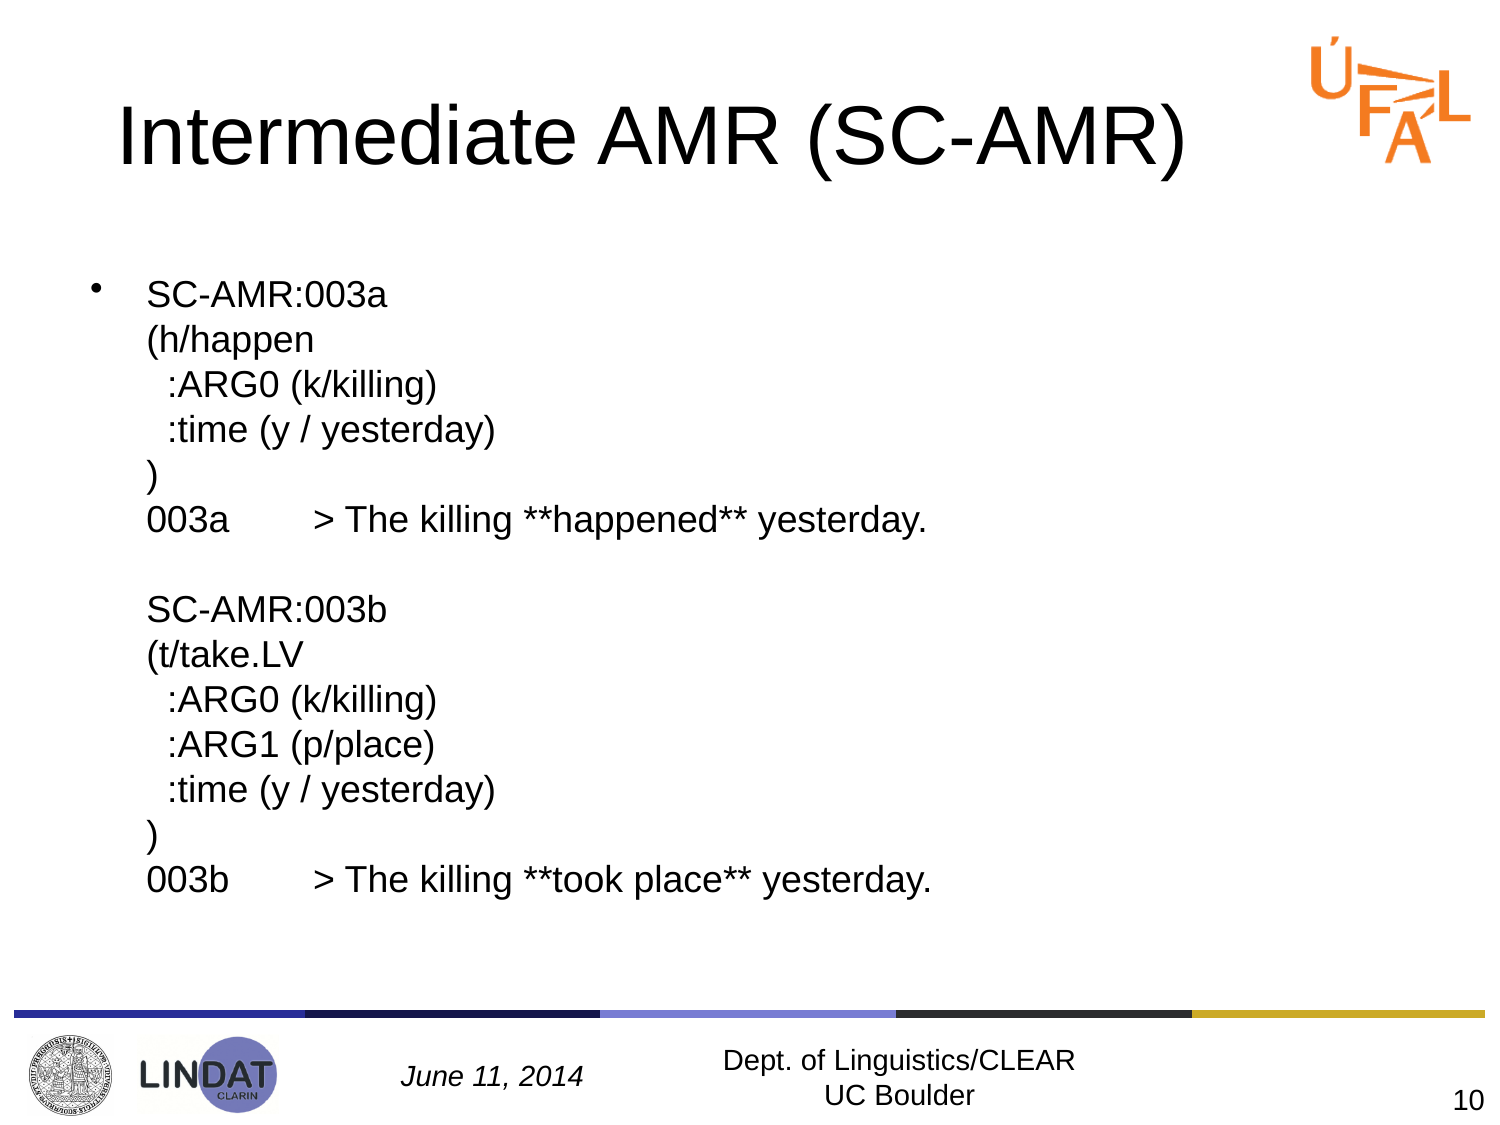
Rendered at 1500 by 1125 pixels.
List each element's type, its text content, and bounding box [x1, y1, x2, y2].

picture [1311, 36, 1472, 166]
picture [27, 1034, 114, 1116]
picture [14, 1010, 1485, 1018]
footer Dept. of Linguistics/CLEAR UC Boulder [687, 1034, 1113, 1116]
title Intermediate AMR (SC-AMR) [75, 37, 1231, 225]
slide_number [350, 1049, 635, 1101]
list SC-AMR:003a (h/happen :ARG0 (k/killing) :time (y / yesterday) ) 003a > The killing **happened** yesterday. SC-AMR:003b (t/take.LV :ARG0 (k/killing) :ARG1 (p/place) :time (y / yesterday) ) 003b > The killing **took place** yesterday. [75, 262, 1425, 966]
picture [137, 1034, 279, 1116]
slide_number 10 [1149, 1073, 1500, 1125]
